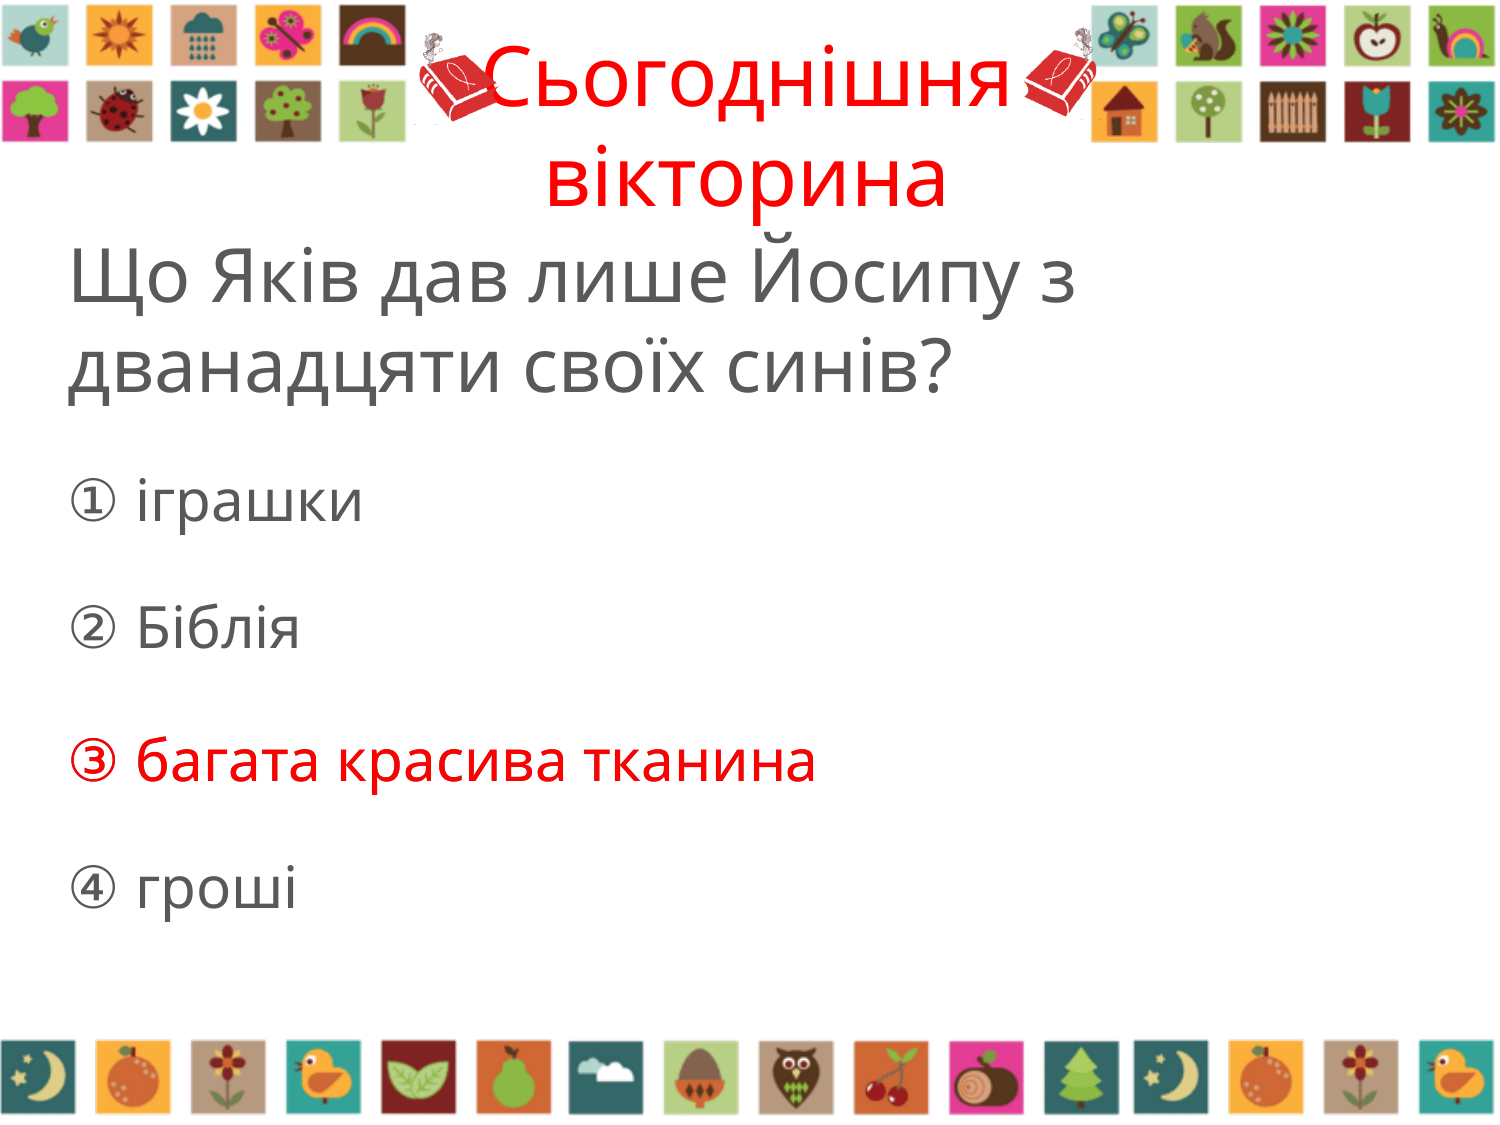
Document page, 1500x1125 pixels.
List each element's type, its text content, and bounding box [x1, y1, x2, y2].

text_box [0, 1028, 1500, 1118]
text_box ④ гроші [53, 842, 1483, 928]
text_box Сьогоднішня вікторина [414, 16, 1080, 219]
picture [0, 3, 526, 150]
text_box ③ багата красива тканина [53, 716, 1483, 801]
picture [997, 3, 1500, 150]
text_box Що Яків дав лише Йосипу з дванадцяти своїх синів? [53, 219, 1436, 415]
text_box ② Біблія [53, 582, 1436, 668]
text_box ① іграшки [53, 456, 1436, 541]
